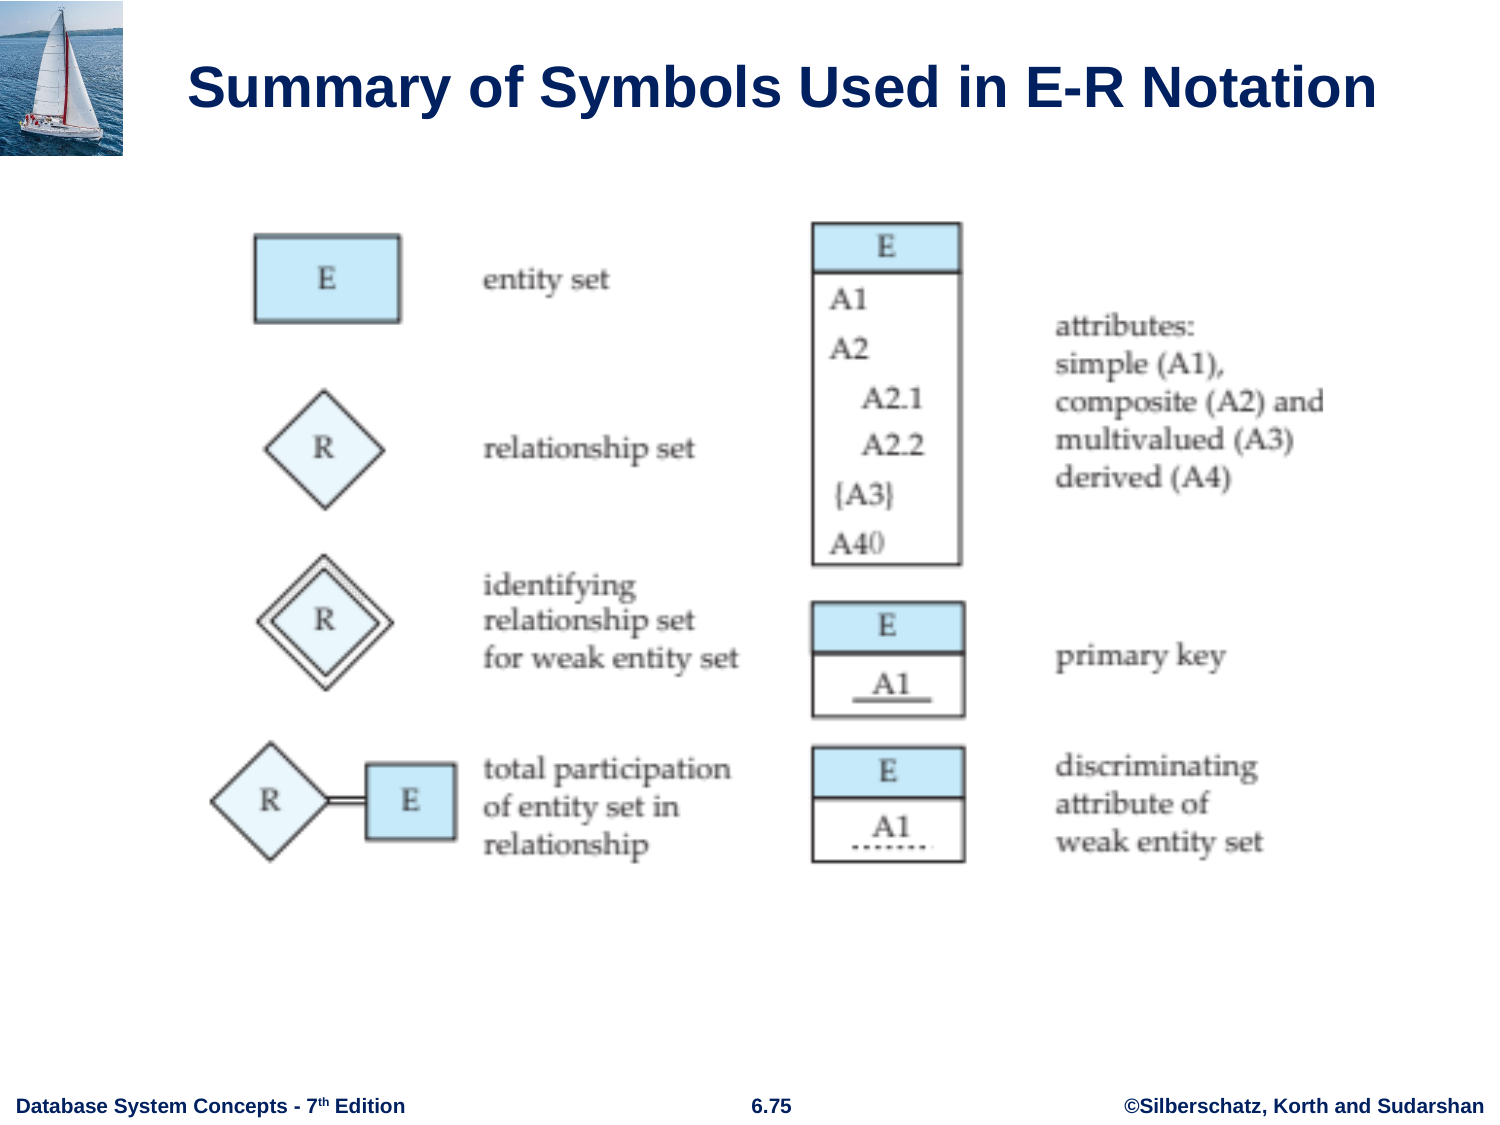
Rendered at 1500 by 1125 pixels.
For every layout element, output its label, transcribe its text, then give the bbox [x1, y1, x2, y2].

title Summary of Symbols Used in E-R Notation [136, 25, 1429, 127]
picture [0, 1, 123, 156]
picture [176, 220, 1324, 879]
